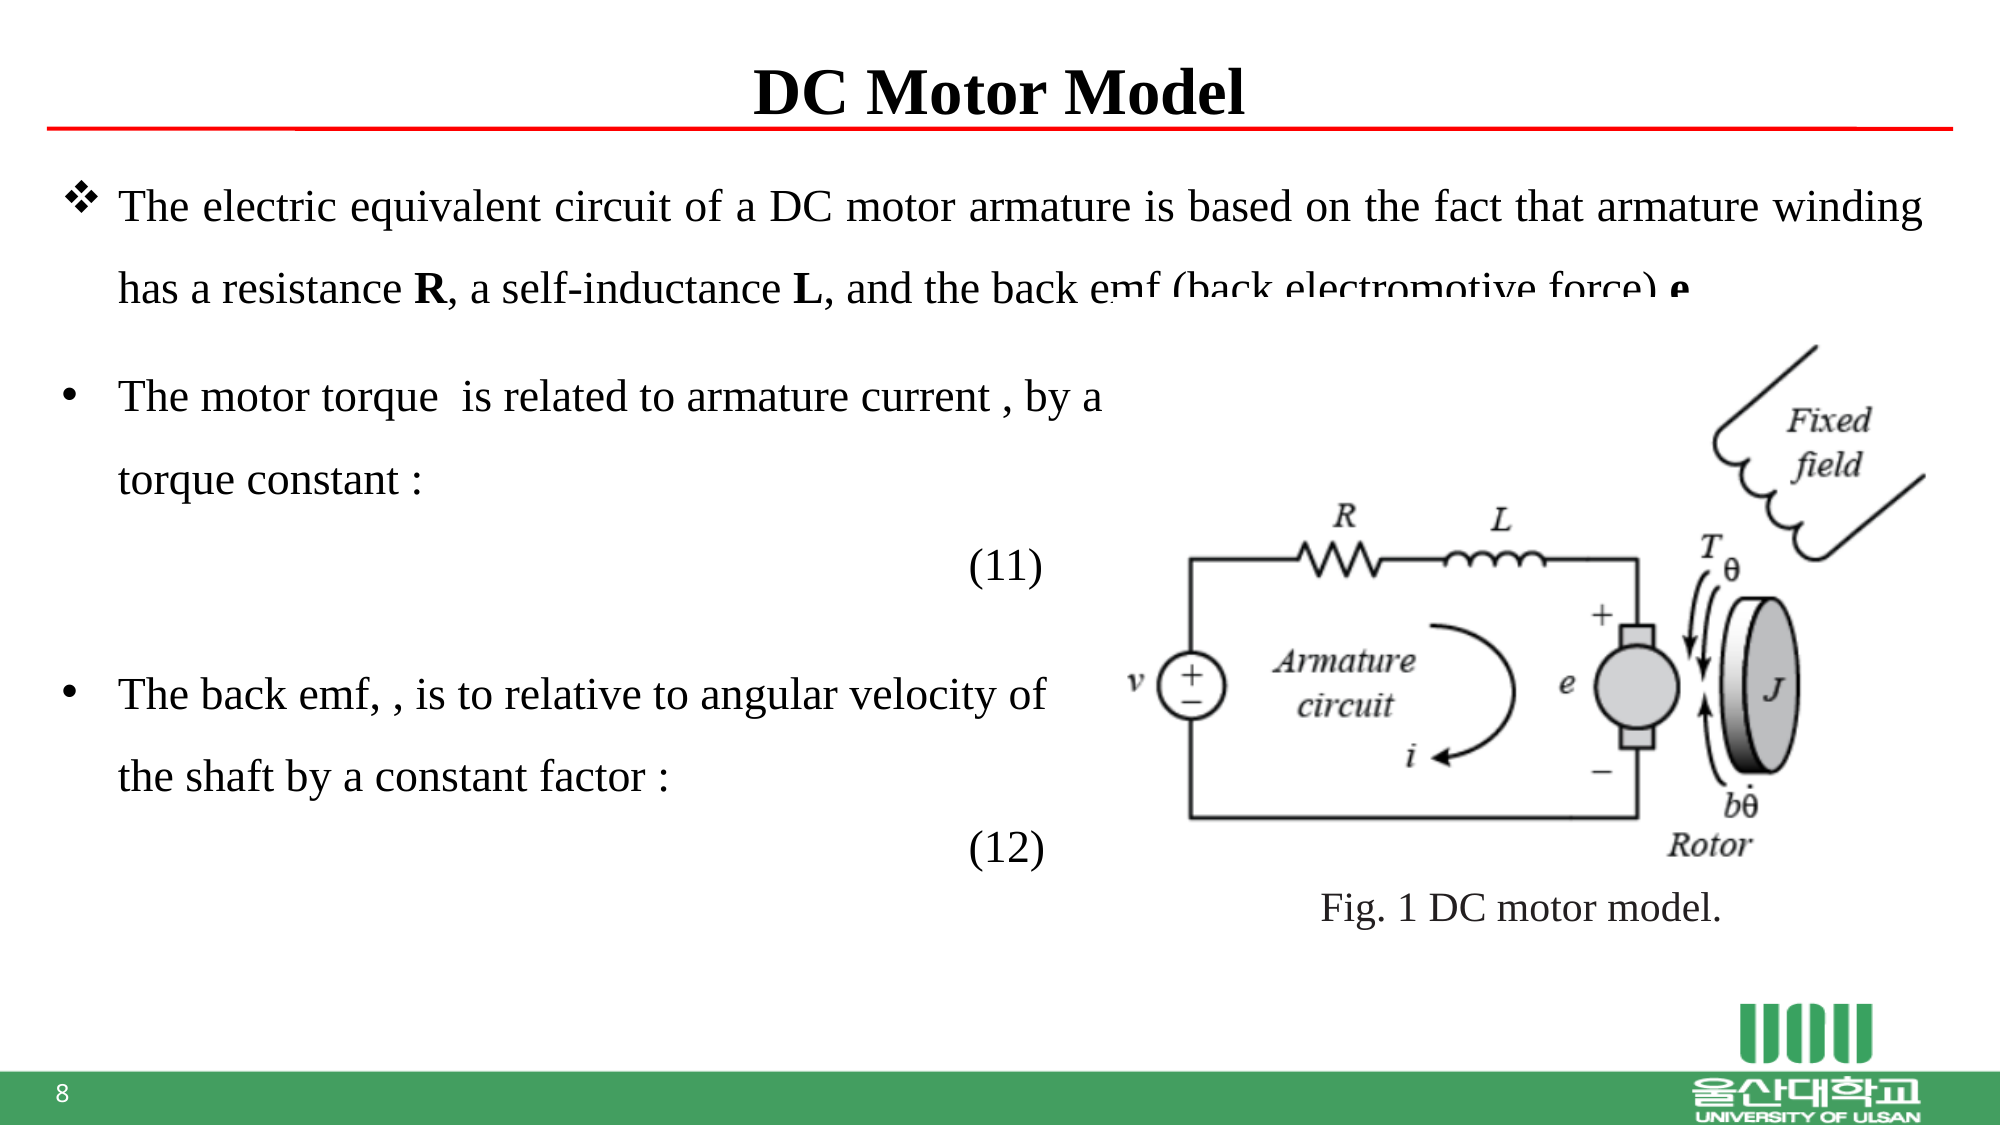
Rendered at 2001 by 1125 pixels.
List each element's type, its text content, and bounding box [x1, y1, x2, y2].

picture [0, 51, 2000, 1125]
text_box (12) [954, 809, 1063, 880]
list The electric equivalent circuit of a DC motor armature is based on the fact that armature winding has a resistance R, a self-inductance L, and the back emf (back electromotive force) e. [46, 140, 1954, 1055]
text_box (11) [954, 527, 1063, 597]
text_box Fig. 1 DC motor model. [1305, 905, 1760, 938]
title DC Motor Model [46, 46, 1954, 130]
